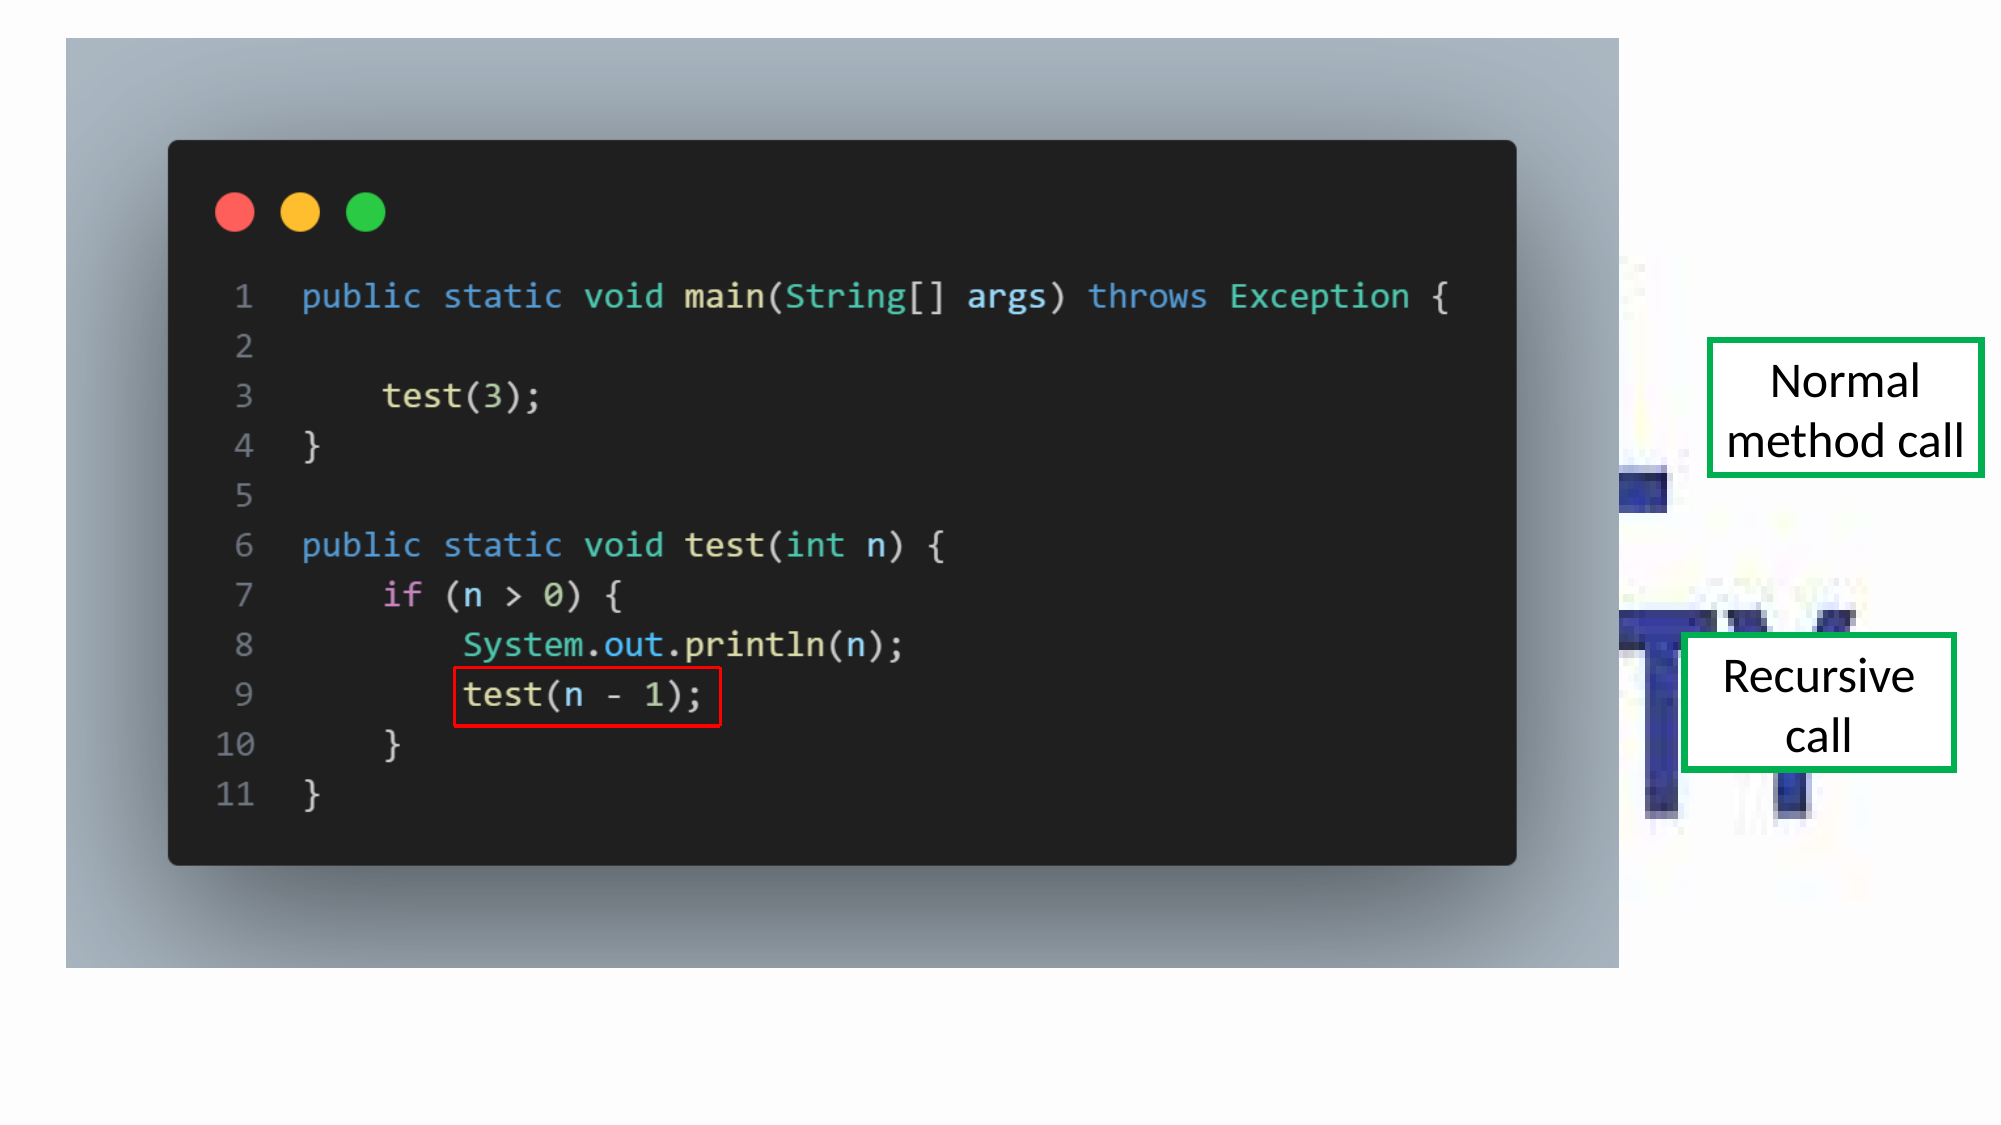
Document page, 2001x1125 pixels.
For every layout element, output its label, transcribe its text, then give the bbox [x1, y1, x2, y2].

picture [0, 0, 2000, 1125]
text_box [598, 391, 1694, 445]
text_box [779, 685, 1679, 740]
text_box Recursive call [1683, 634, 1955, 771]
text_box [454, 667, 721, 726]
text_box Normal method call [1709, 339, 1983, 476]
